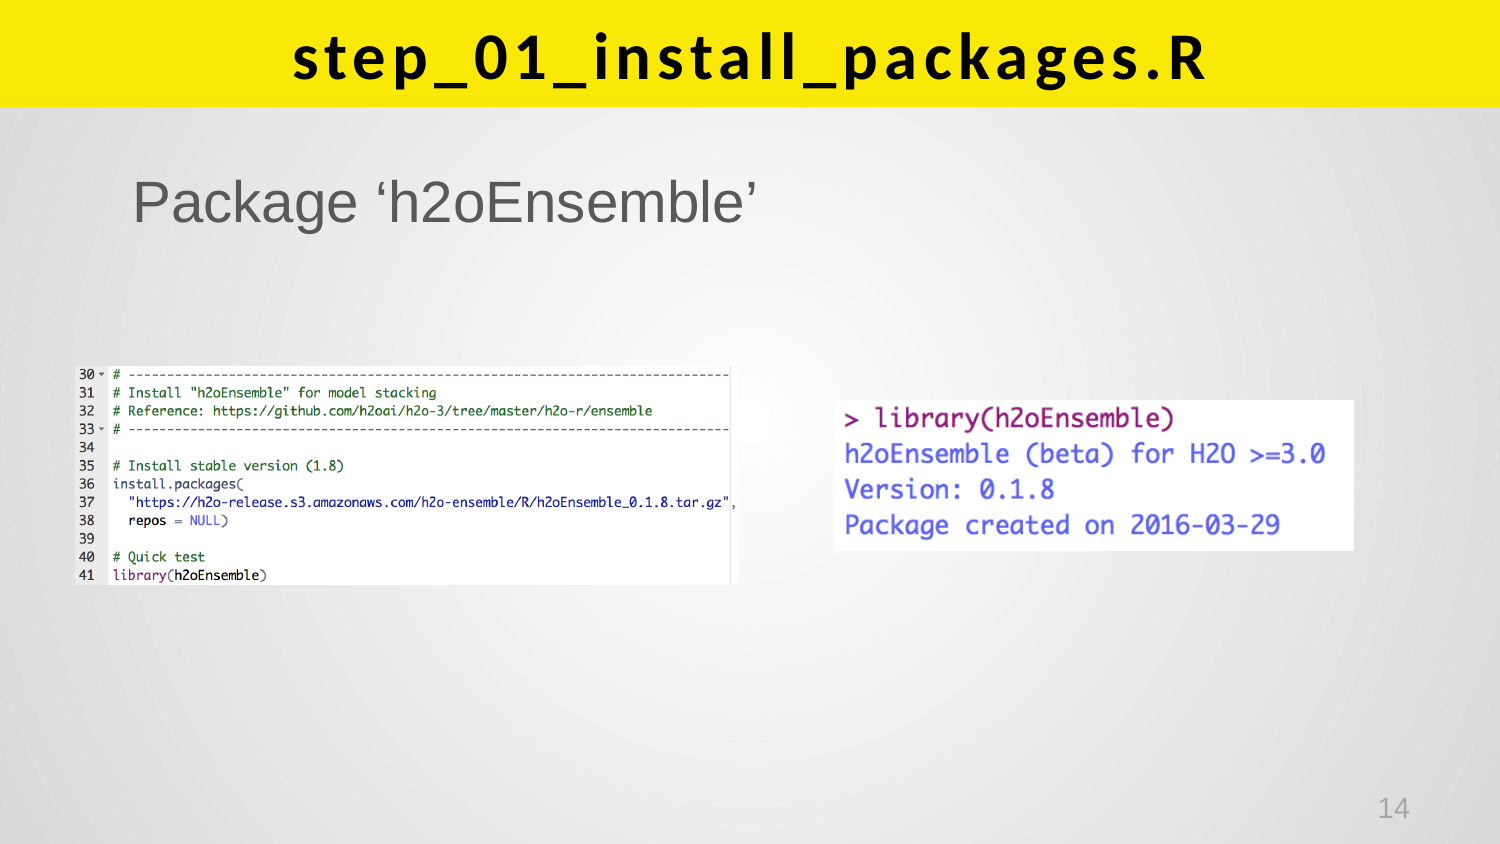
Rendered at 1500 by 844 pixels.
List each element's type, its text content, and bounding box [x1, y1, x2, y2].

slide_number 14 [1074, 782, 1425, 827]
title step_01_install_packages.R [75, 0, 1425, 108]
text_box Package ‘h2oEnsemble’ [117, 156, 774, 242]
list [74, 365, 738, 585]
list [834, 399, 1354, 551]
